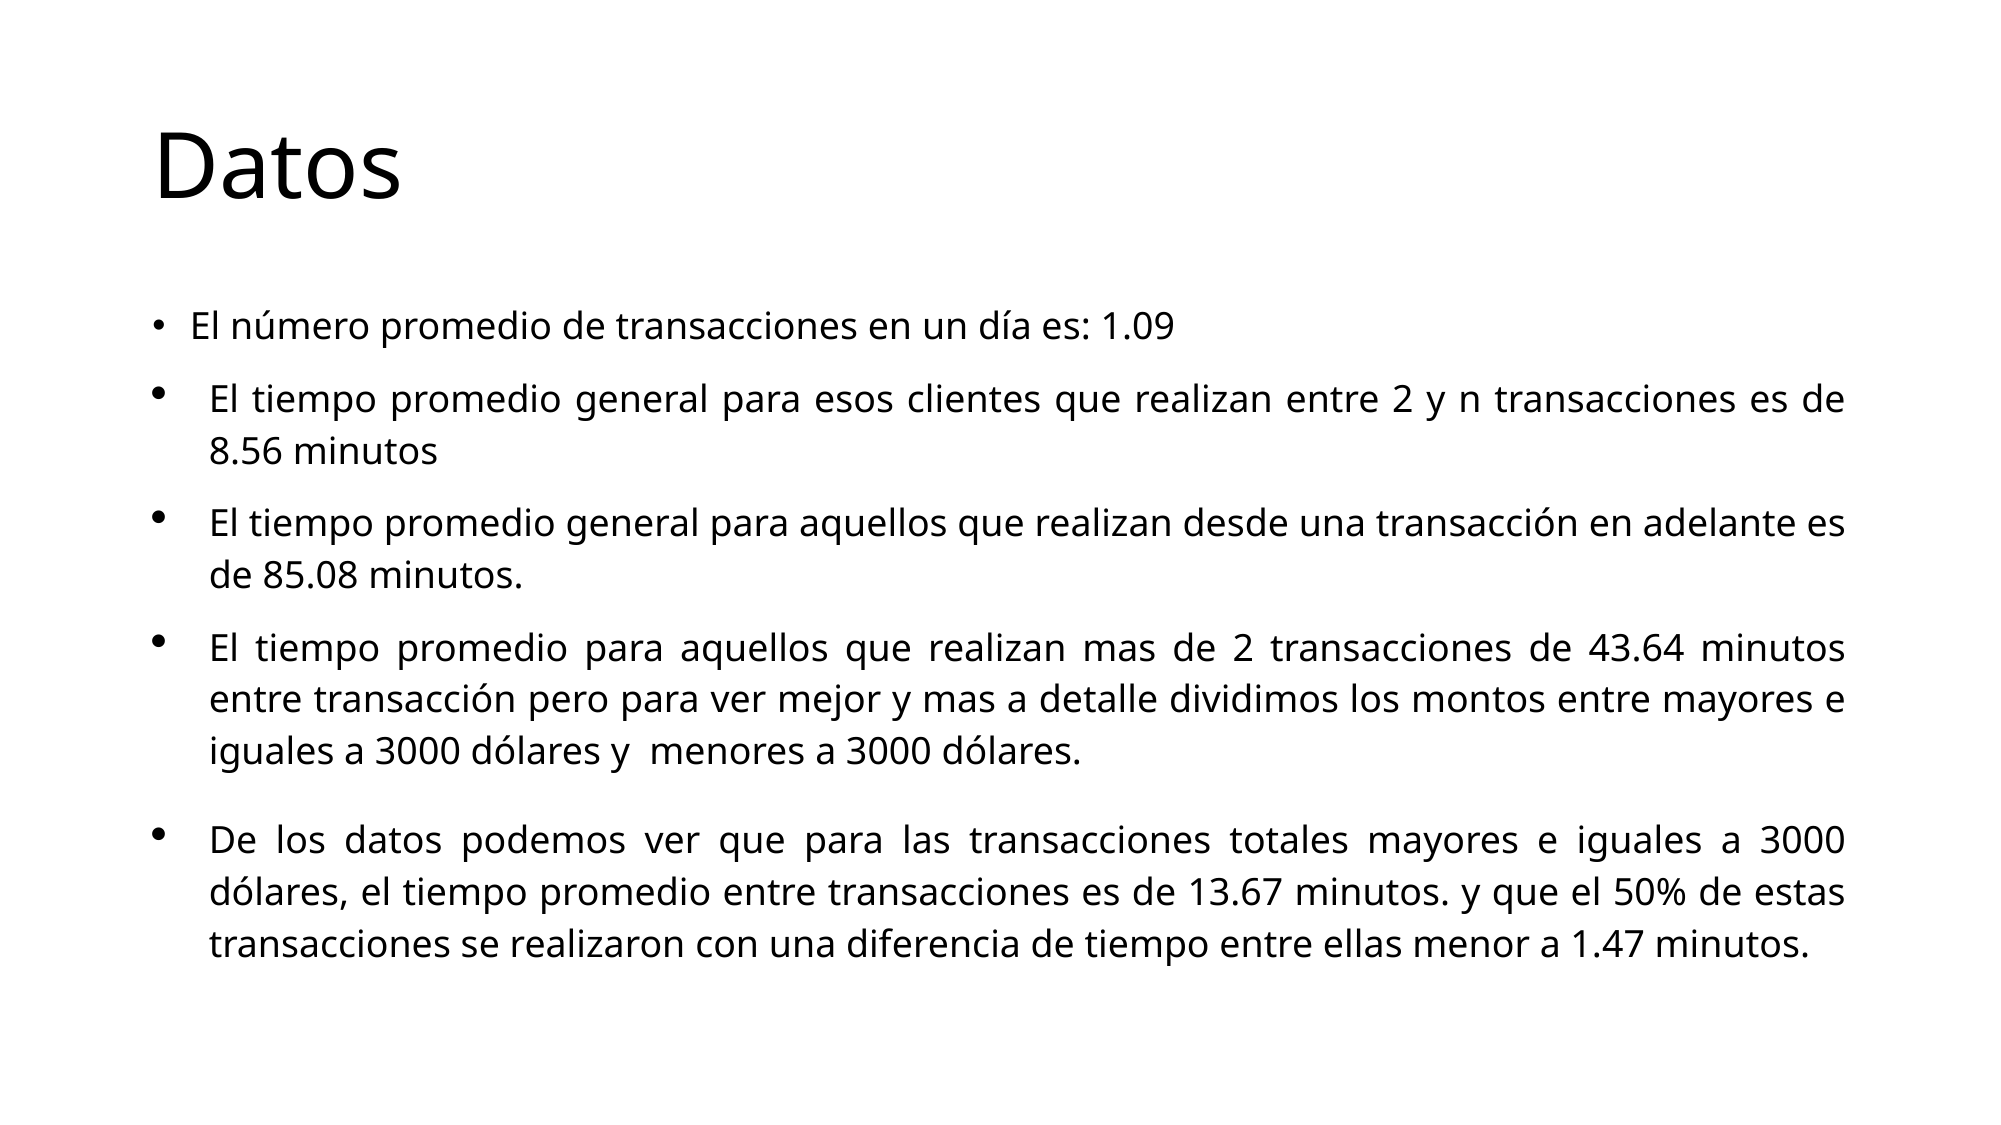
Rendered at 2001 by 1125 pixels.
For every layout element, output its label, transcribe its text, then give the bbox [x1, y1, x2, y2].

title Datos [137, 59, 1863, 278]
list El número promedio de transacciones en un día es: 1.09 El tiempo promedio general para esos clientes que realizan entre 2 y n transacciones es de 8.56 minutos El tiempo promedio general para aquellos que realizan desde una transacción en adelante es de 85.08 minutos. El tiempo promedio para aquellos que realizan mas de 2 transacciones de 43.64 minutos entre transacción pero para ver mejor y mas a detalle dividimos los montos entre mayores e iguales a 3000 dólares y menores a 3000 dólares. De los datos podemos ver que para las transacciones totales mayores e iguales a 3000 dólares, el tiempo promedio entre transacciones es de 13.67 minutos. y que el 50% de estas transacciones se realizaron con una diferencia de tiempo entre ellas menor a 1.47 minutos. [137, 299, 1863, 1014]
